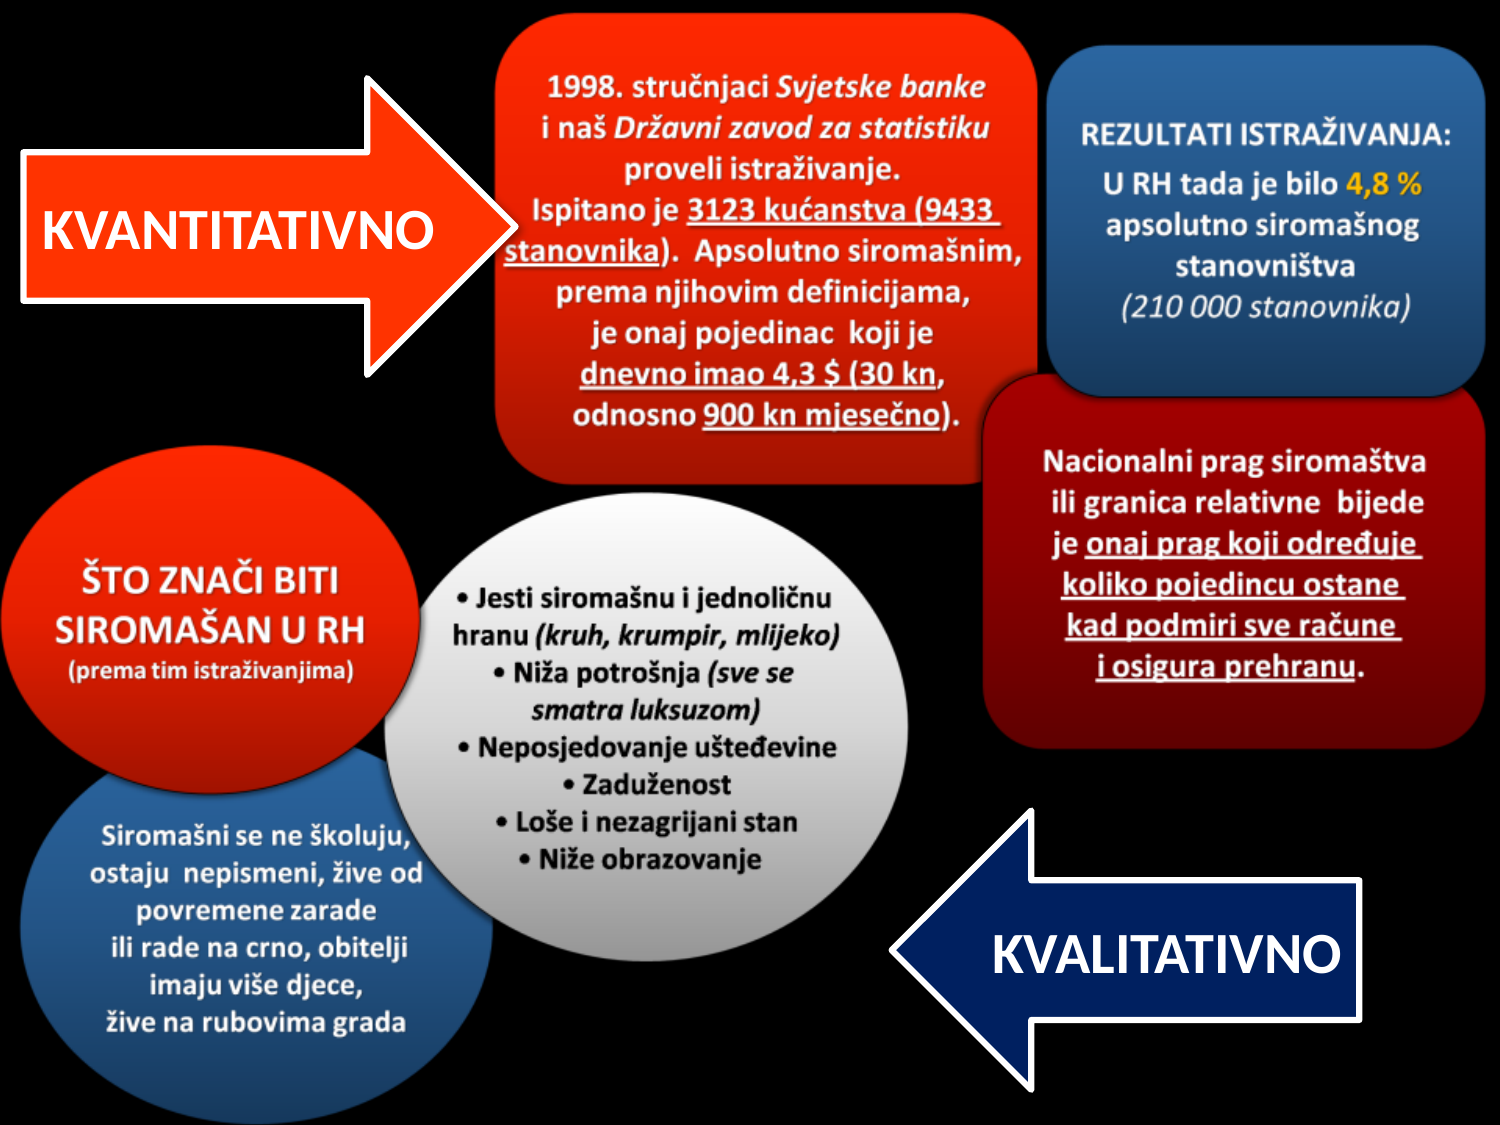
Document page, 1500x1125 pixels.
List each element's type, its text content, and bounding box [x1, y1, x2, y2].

text_box KVALITATIVNO [965, 808, 1362, 1092]
text_box KVANTITATIVNO [21, 76, 480, 377]
picture [0, 0, 1500, 1125]
